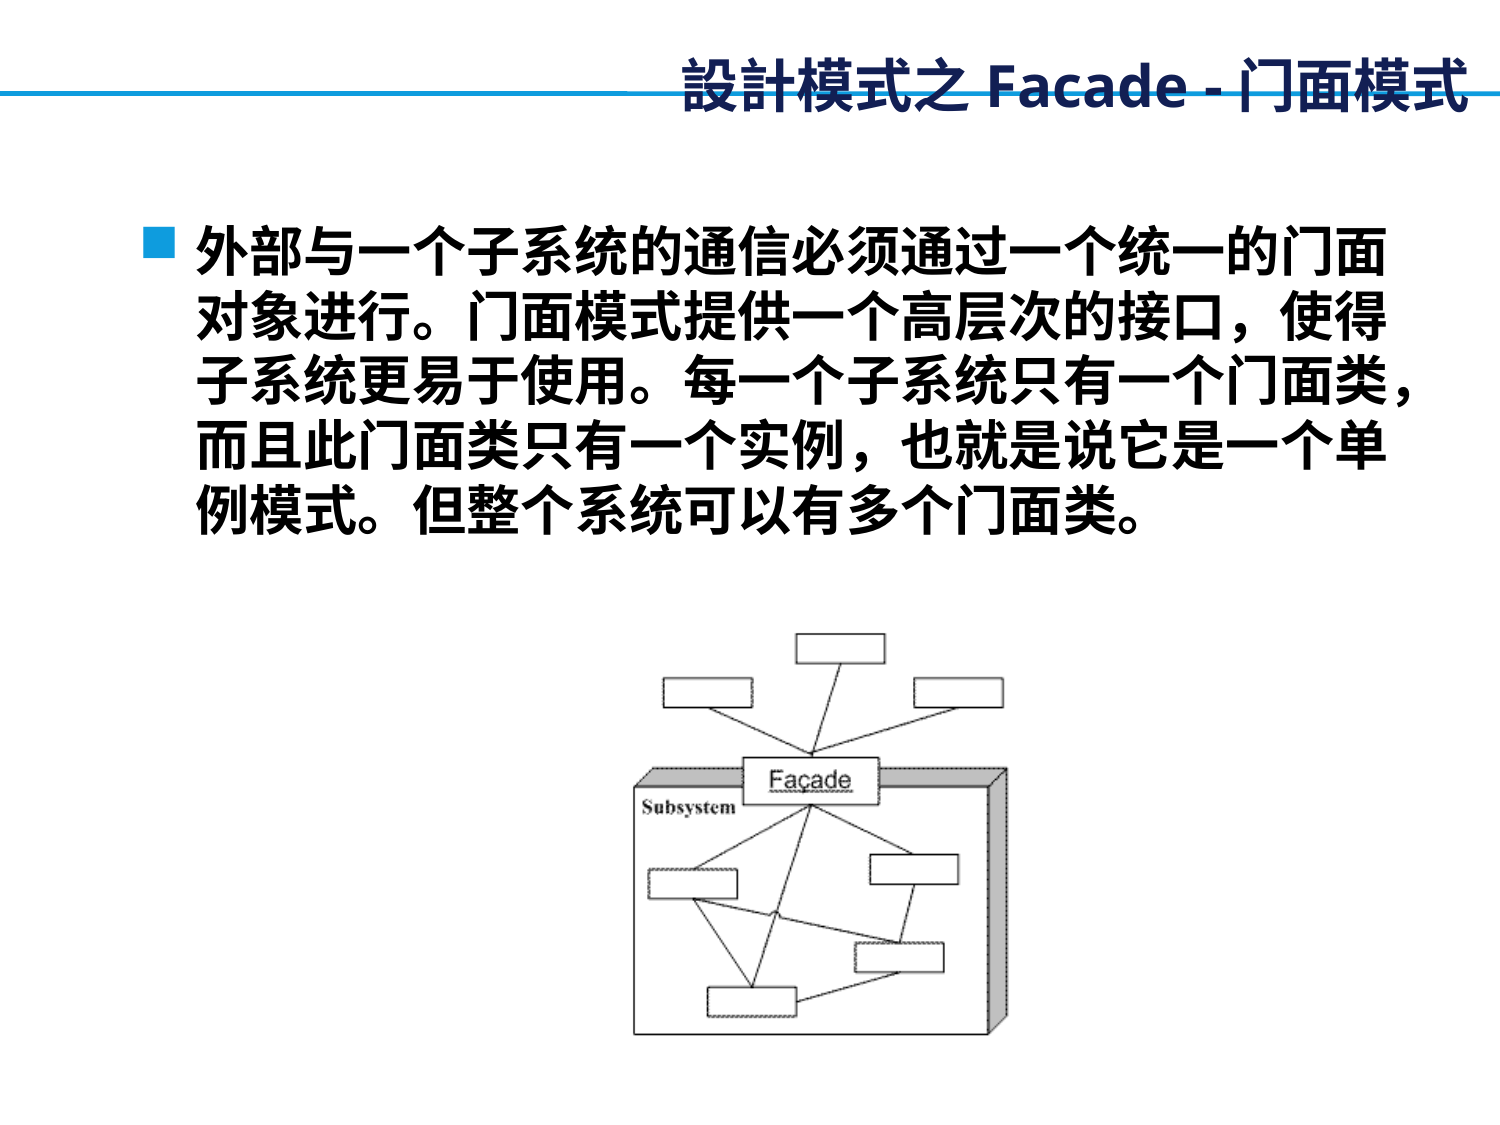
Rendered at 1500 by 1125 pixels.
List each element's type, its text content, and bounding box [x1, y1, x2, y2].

list 外部与一个子系统的通信必须通过一个统一的门面对象进行。门面模式提供一个高层次的接口，使得子系统更易于使用。每一个子系统只有一个门面类，而且此门面类只有一个实例，也就是说它是一个单例模式。但整个系统可以有多个门面类。 [123, 209, 1425, 692]
title 設計模式之Facade -门面模式 [135, 18, 1485, 150]
picture [620, 620, 1020, 1048]
